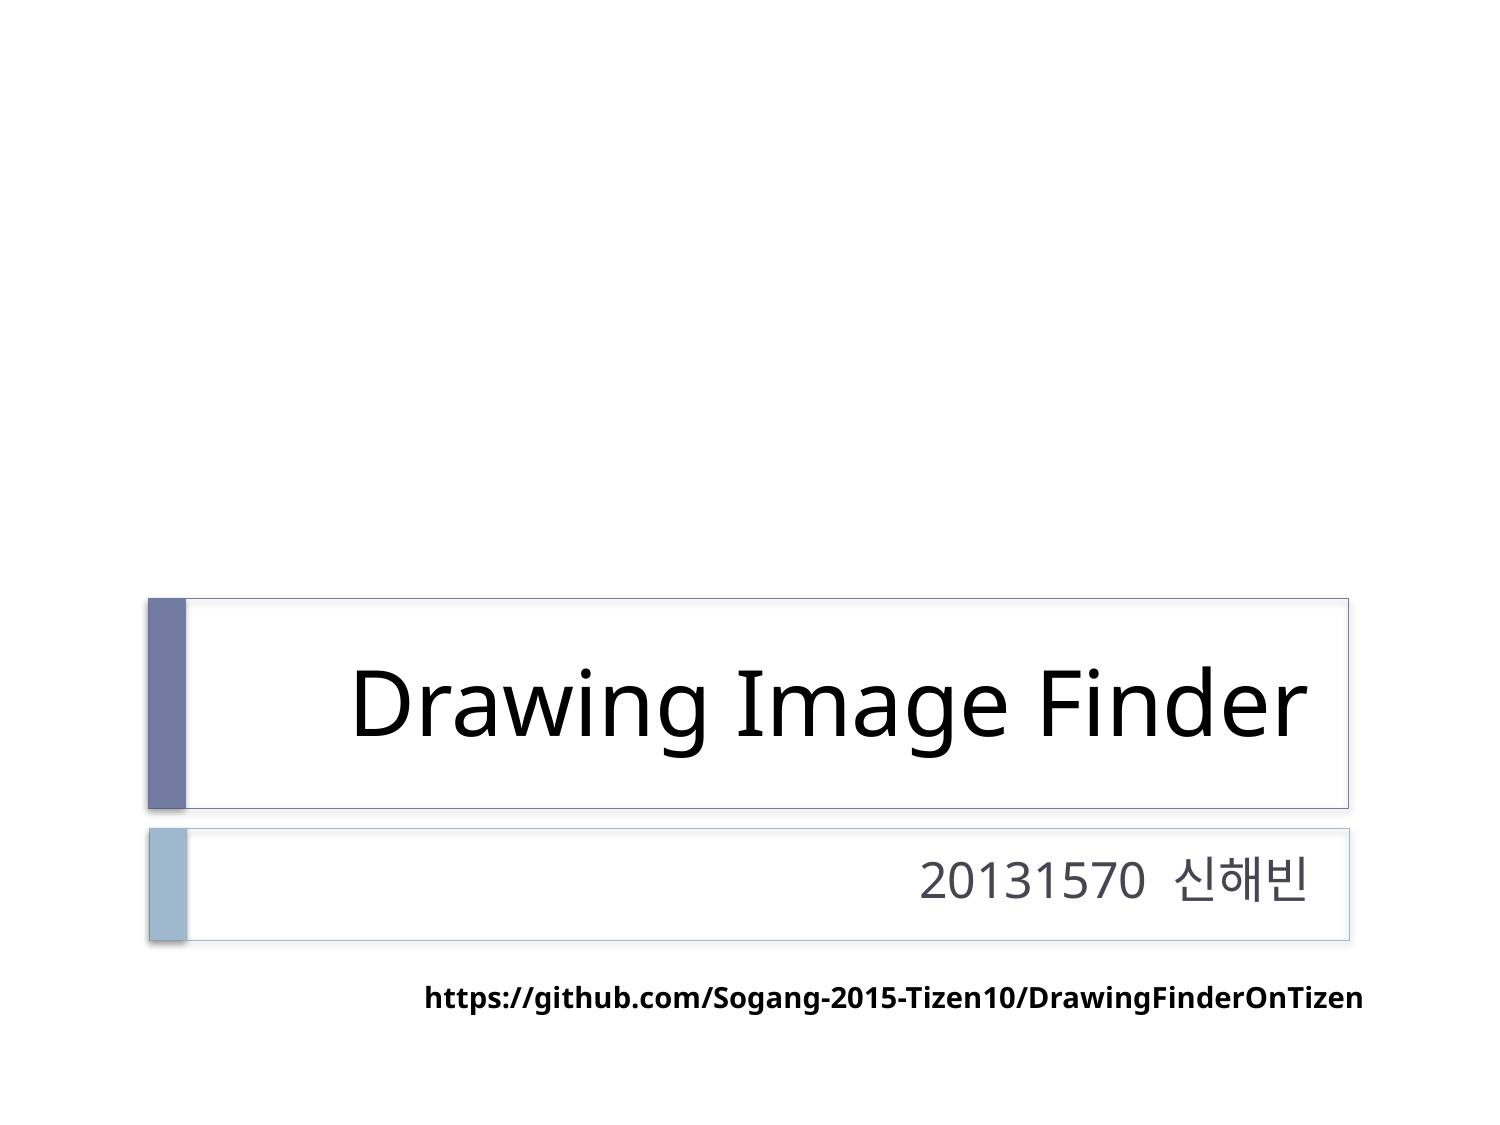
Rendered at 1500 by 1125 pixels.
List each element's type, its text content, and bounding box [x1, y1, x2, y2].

subtitle 20131570 신해빈 [200, 840, 1325, 929]
text_box https://github.com/Sogang-2015-Tizen10/DrawingFinderOnTizen [335, 966, 1454, 1028]
title Drawing Image Finder [200, 637, 1325, 800]
